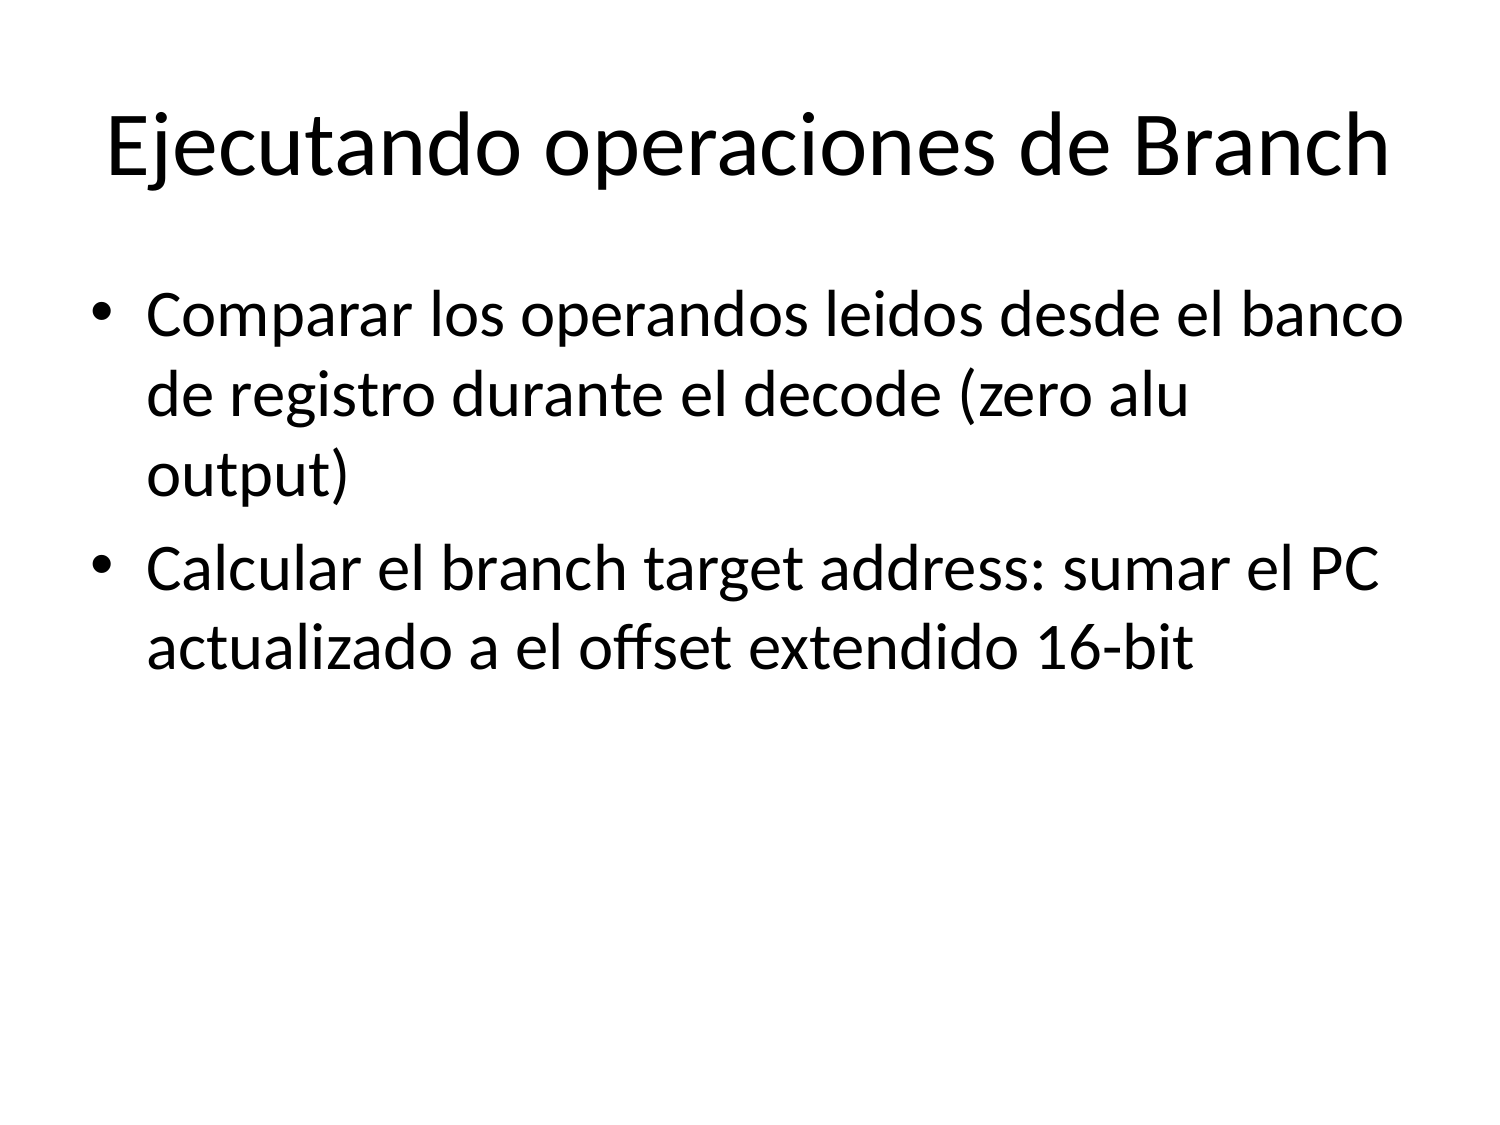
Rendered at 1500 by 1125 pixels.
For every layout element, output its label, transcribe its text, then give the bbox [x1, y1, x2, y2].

list Comparar los operandos leidos desde el banco de registro durante el decode (zero alu output) Calcular el branch target address: sumar el PC actualizado a el offset extendido 16-bit [75, 262, 1425, 1005]
title Ejecutando operaciones de Branch [75, 45, 1425, 233]
